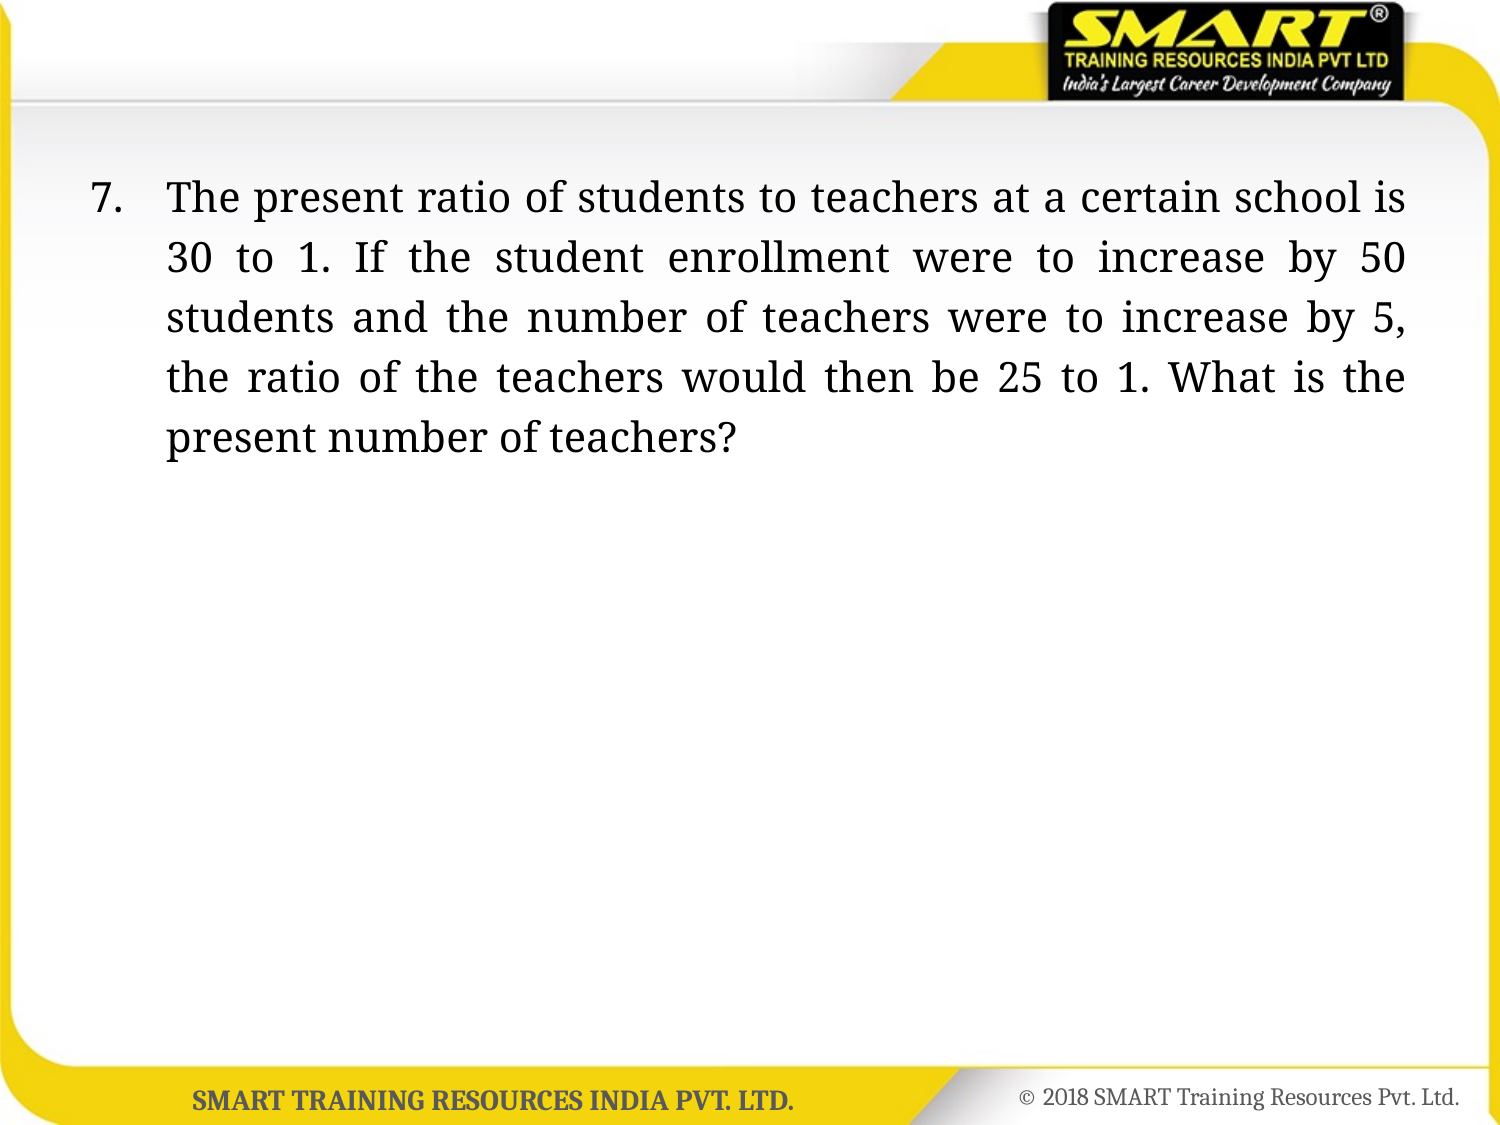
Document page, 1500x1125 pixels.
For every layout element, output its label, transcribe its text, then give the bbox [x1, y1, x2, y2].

text_box 7. The present ratio of students to teachers at a certain school is 30 to 1. If the student enrollment were to increase by 50 students and the number of teachers were to increase by 5, the ratio of the teachers would then be 25 to 1. What is the present number of teachers? [74, 153, 1422, 469]
picture [0, 0, 1500, 1125]
